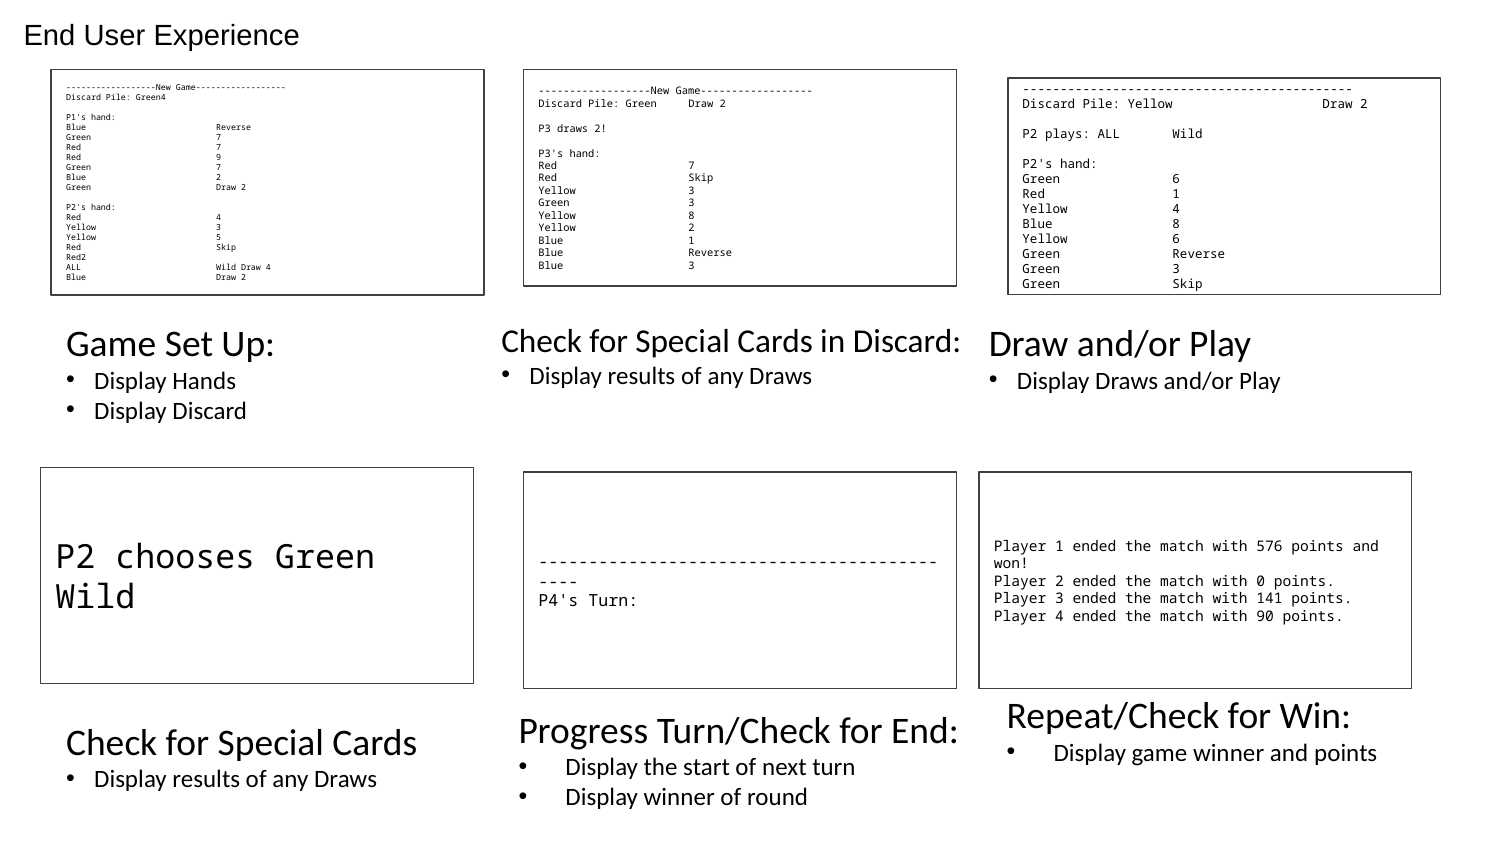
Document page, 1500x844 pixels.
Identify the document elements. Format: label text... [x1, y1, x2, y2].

text_box Draw and/or Play Display Draws and/or Play [973, 311, 1481, 402]
text_box End User Experience [8, 8, 834, 59]
text_box P2 chooses Green Wild [39, 465, 475, 686]
text_box Player 1 ended the match with 576 points and won! Player 2 ended the match with 0 points. Player 3 ended the match with 141 points. Player 4 ended the match with 90 points. [977, 470, 1414, 691]
text_box Check for Special Cards in Discard: Display results of any Draws [486, 311, 973, 397]
text_box Progress Turn/Check for End: Display the start of next turn Display winner of round [503, 698, 997, 819]
text_box -------------------------------------------- P4's Turn: [522, 470, 958, 691]
text_box Game Set Up: Display Hands Display Discard [51, 311, 484, 432]
text_box ------------------New Game------------------ Discard Pile: Green4 P1's hand: Blue Reverse Green 7 Red 7 Red 9 Green 7 Blue 2 Green Draw 2 P2's hand: Red 4 Yellow 3 Yellow 5 Red Skip Red2 ALL Wild Draw 4 Blue Draw 2 [49, 68, 486, 297]
text_box ------------------New Game------------------ Discard Pile: Green Draw 2 P3 draws 2! P3's hand: Red 7 Red Skip Yellow 3 Green 3 Yellow 8 Yellow 2 Blue 1 Blue Reverse Blue 3 [522, 68, 958, 288]
text_box -------------------------------------------- Discard Pile: Yellow Draw 2 P2 plays: ALL Wild P2's hand: Green 6 Red 1 Yellow 4 Blue 8 Yellow 6 Green Reverse Green 3 Green Skip [1006, 76, 1443, 296]
text_box Repeat/Check for Win: Display game winner and points [991, 683, 1430, 774]
text_box Check for Special Cards Display results of any Draws [51, 710, 484, 801]
